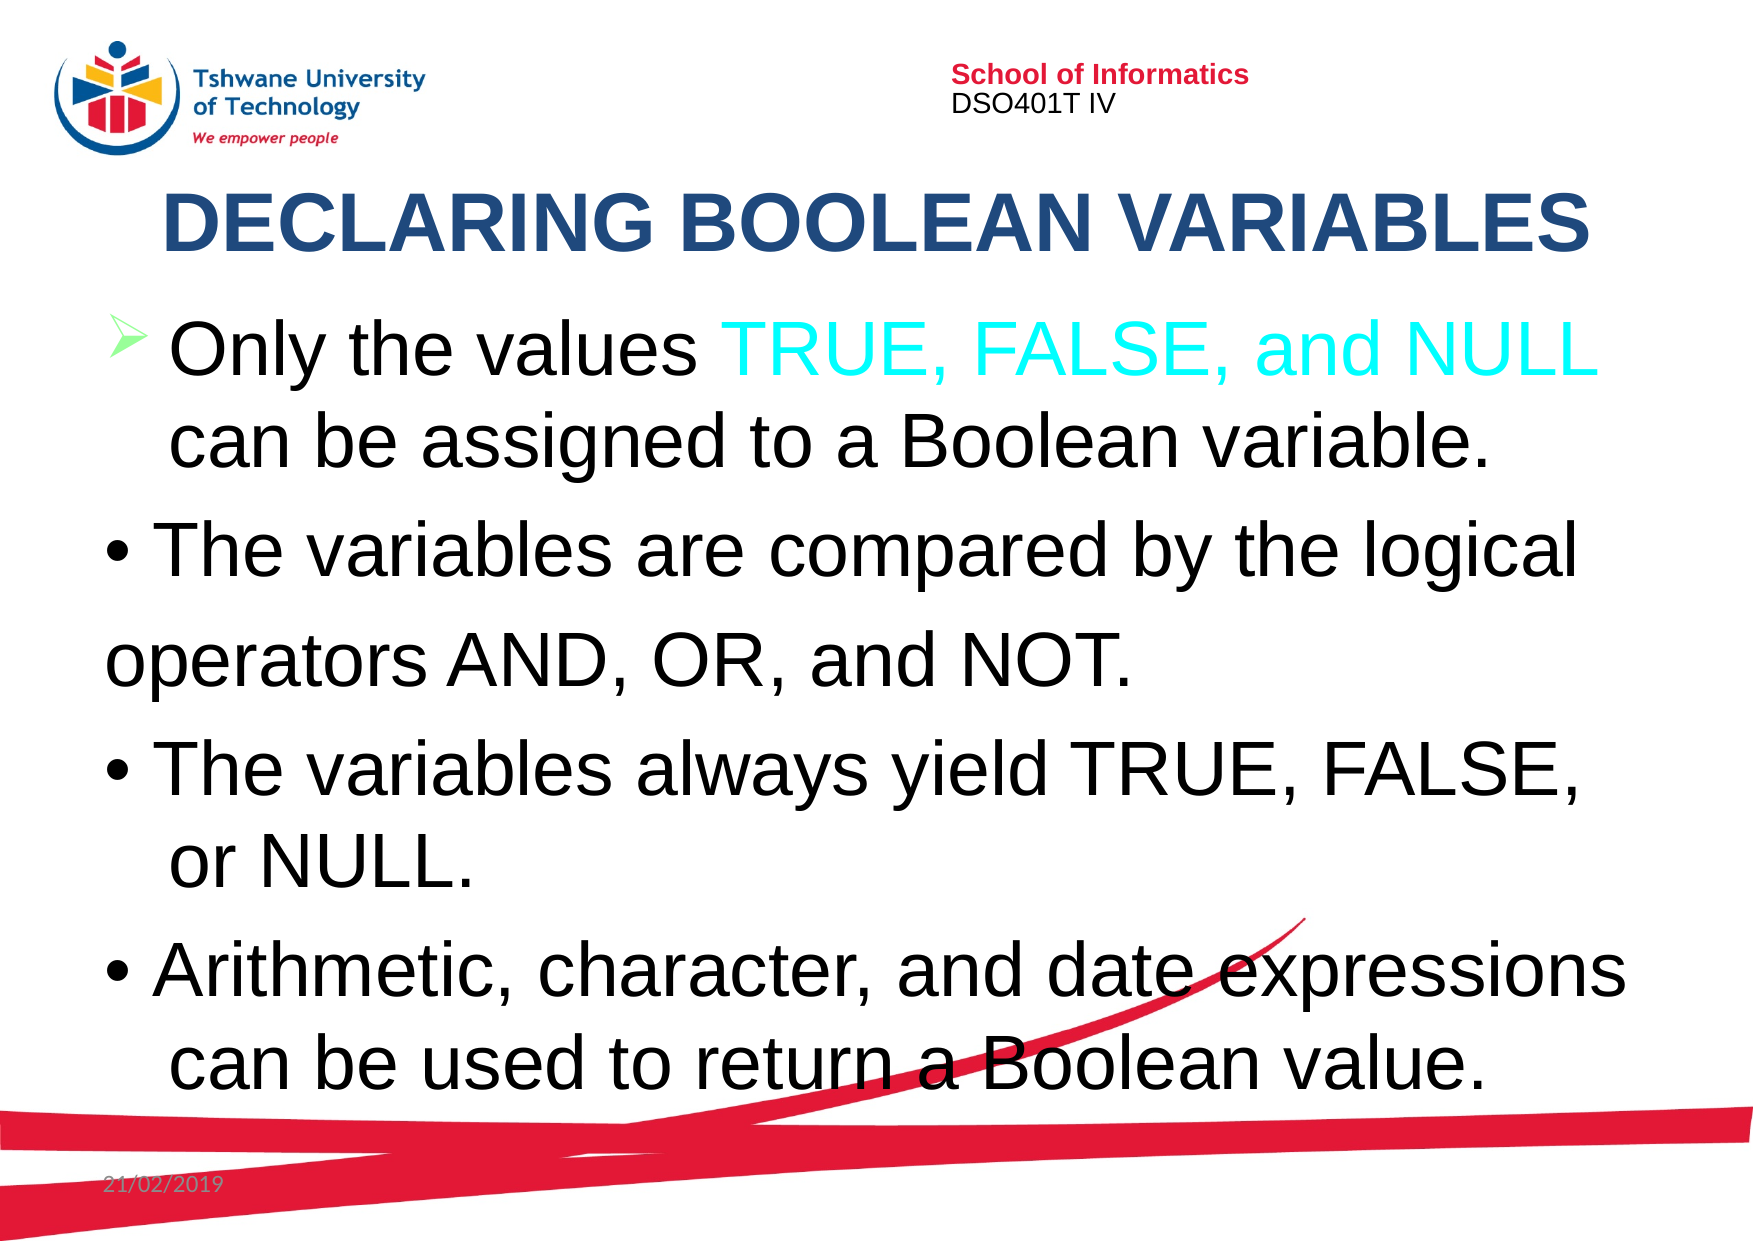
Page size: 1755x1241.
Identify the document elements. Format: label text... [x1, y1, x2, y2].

title Declaring Boolean variables [87, 106, 1667, 289]
picture [0, 41, 1753, 1241]
list Only the values TRUE, FALSE, and NULL can be assigned to a Boolean variable. • The variables are compared by the logical operators AND, OR, and NOT. • The variables always yield TRUE, FALSE, or NULL. • Arithmetic, character, and date expressions can be used to return a Boolean value. [87, 289, 1667, 1223]
